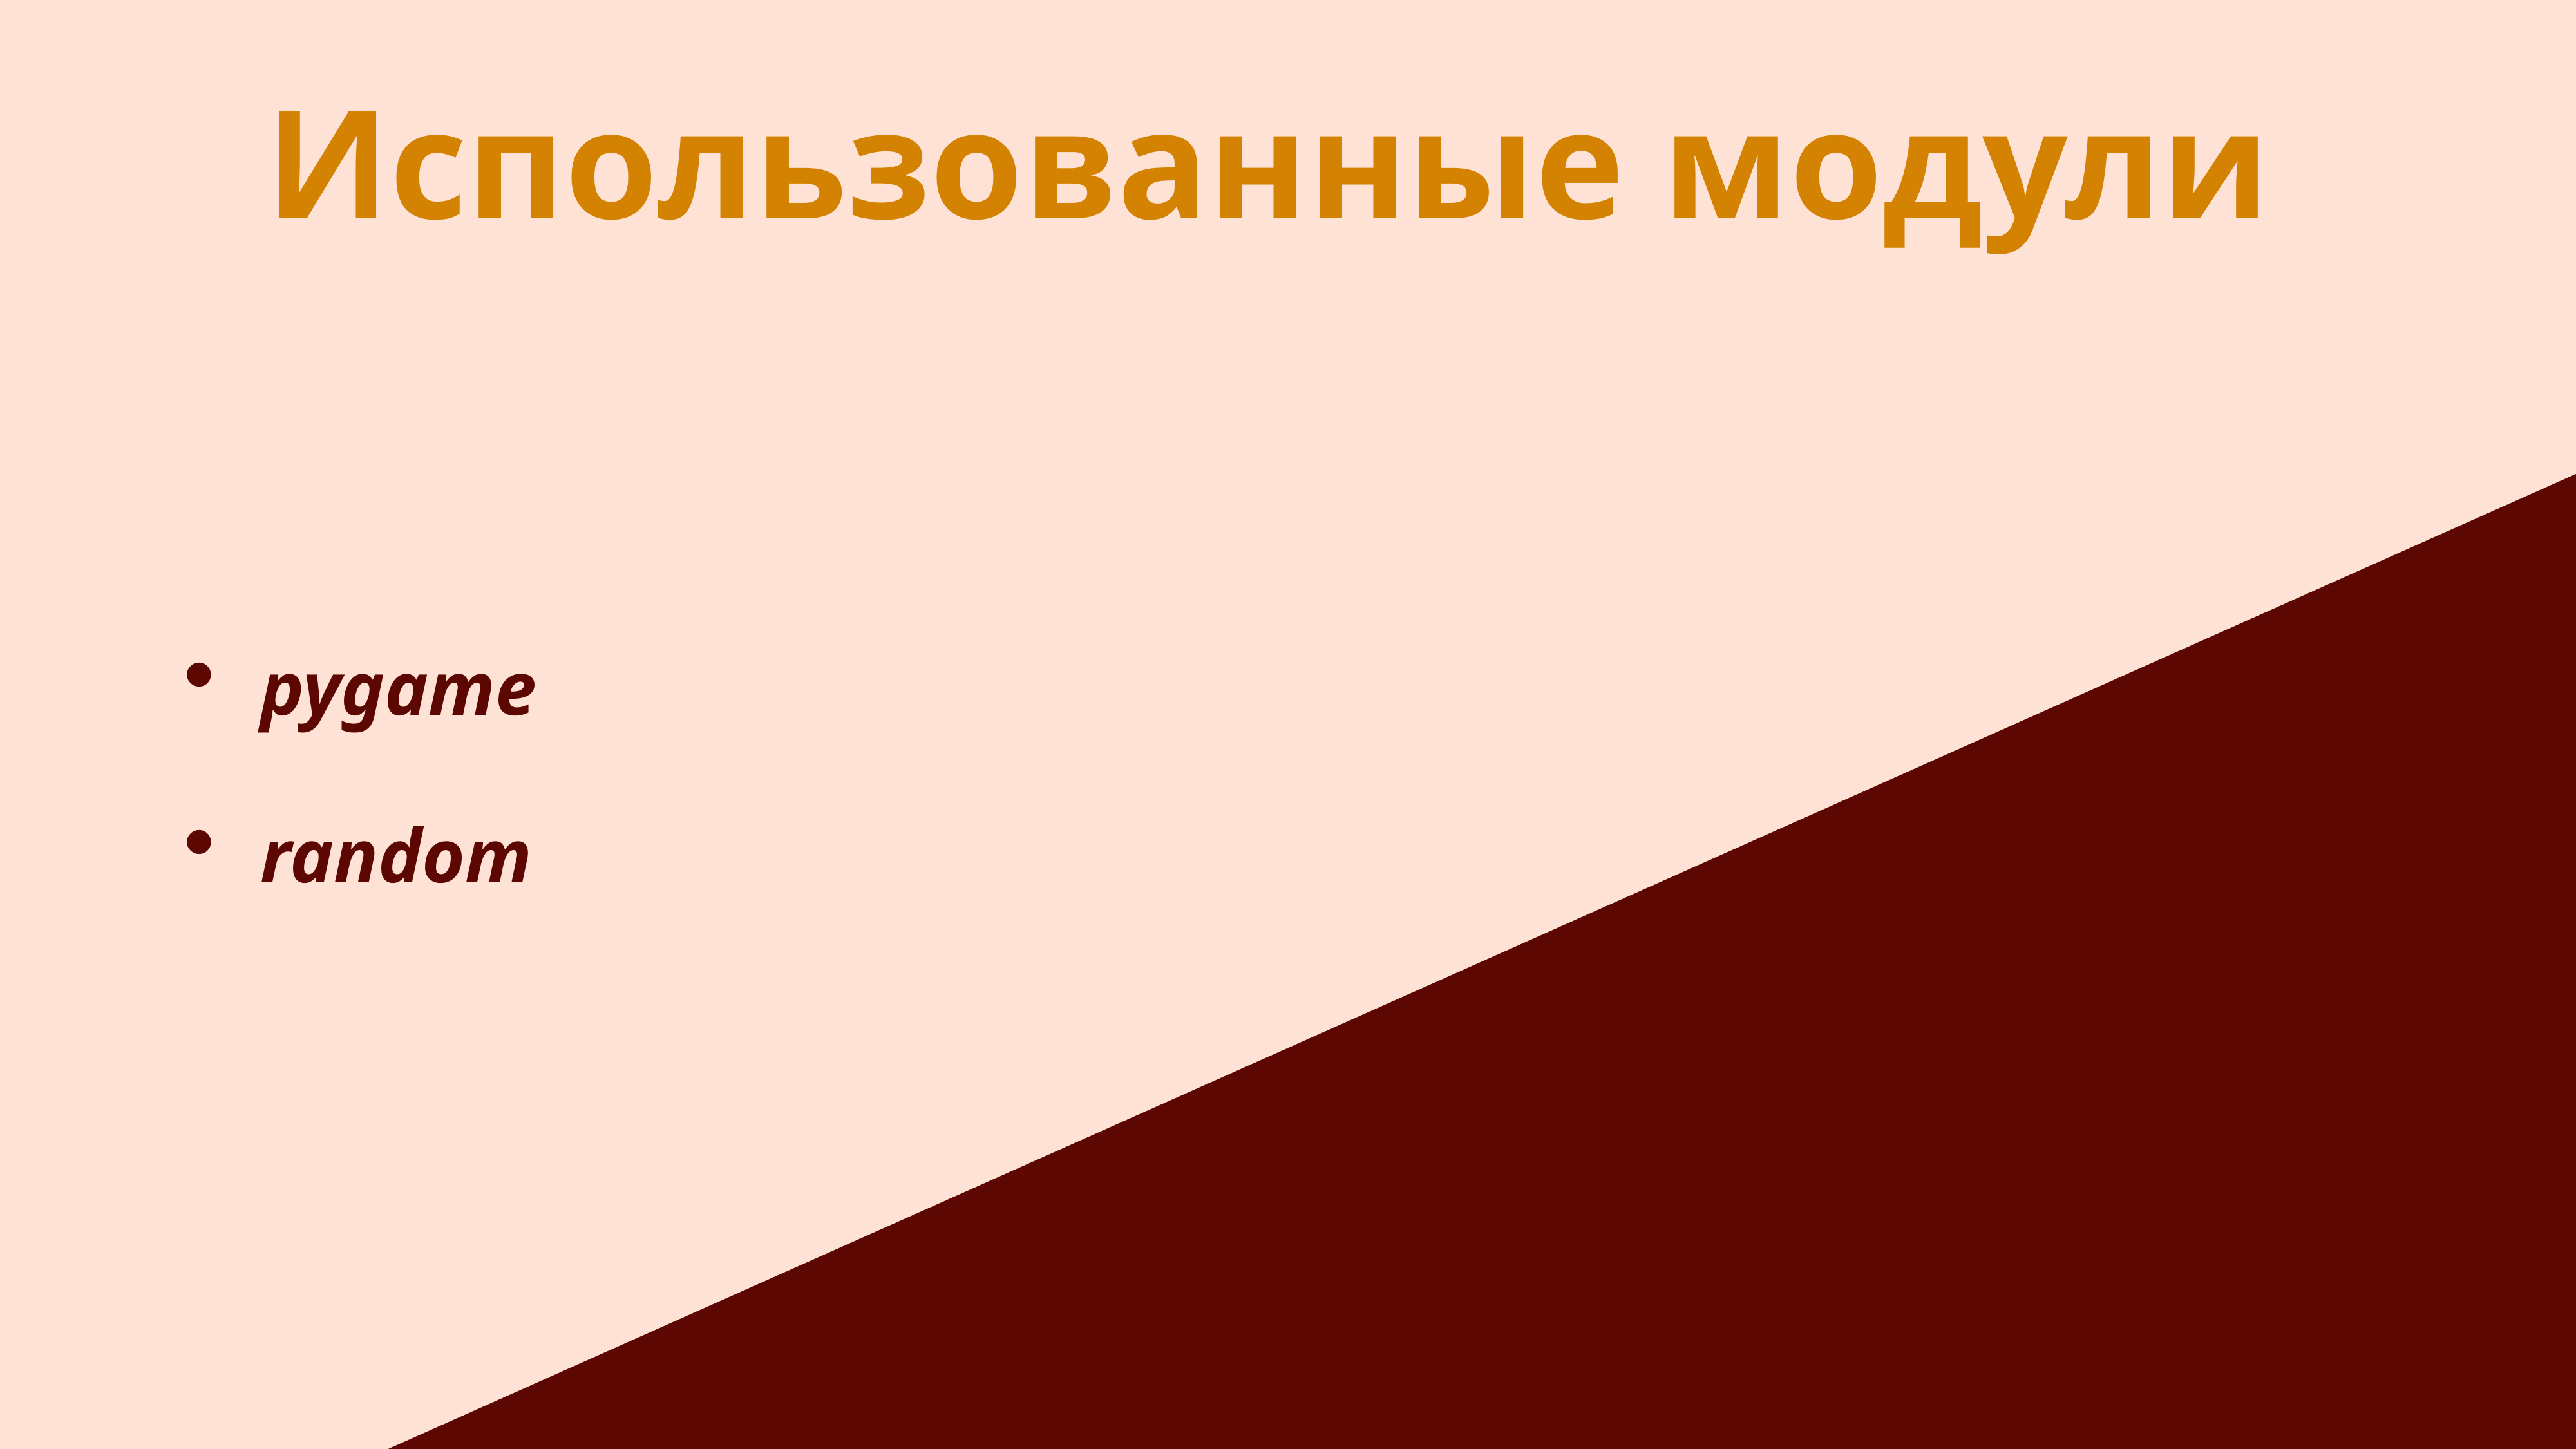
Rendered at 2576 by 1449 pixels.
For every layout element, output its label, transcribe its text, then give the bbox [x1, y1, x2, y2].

text_box [388, 473, 2576, 1449]
list pygame random [178, 592, 1248, 946]
title Использованные модули [178, 37, 2398, 279]
